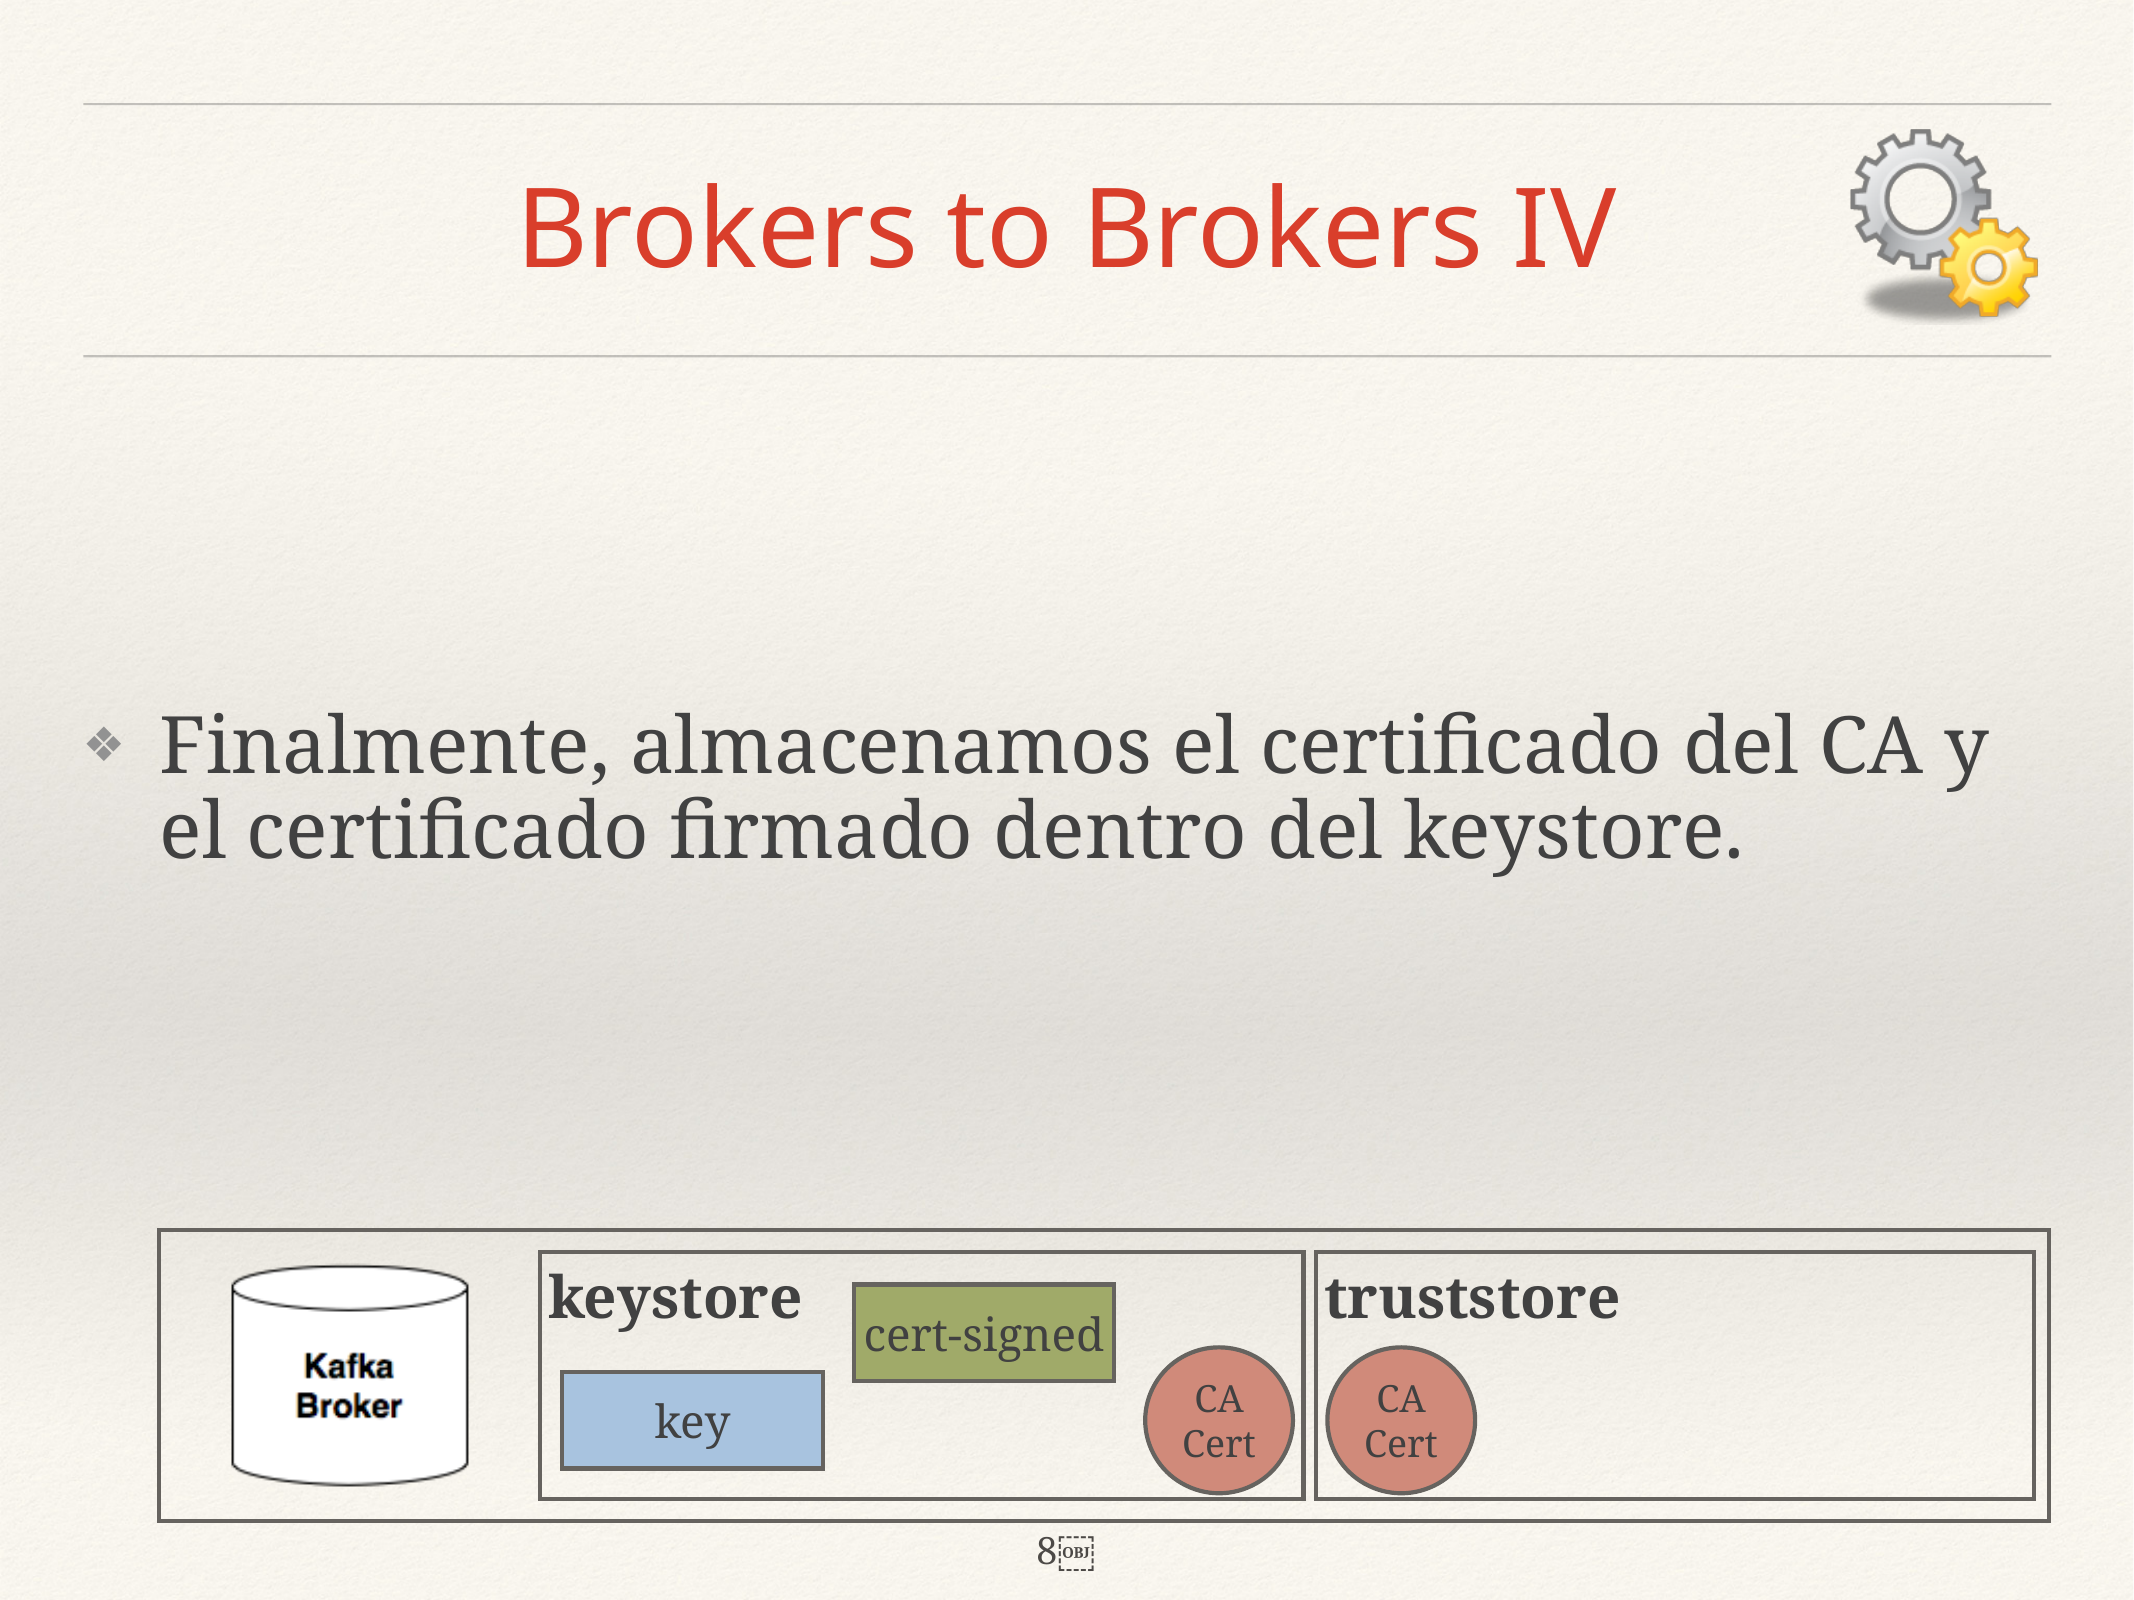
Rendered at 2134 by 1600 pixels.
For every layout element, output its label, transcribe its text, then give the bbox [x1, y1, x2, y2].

picture [0, 0, 2134, 1600]
list Finalmente, almacenamos el certificado del CA y el certificado firmado dentro del keystore. [73, 380, 2060, 1201]
text_box key [562, 1371, 823, 1469]
text_box [158, 1230, 2050, 1521]
title Brokers to Brokers IV [82, 130, 2051, 332]
text_box ￼ [945, 1518, 1186, 1587]
text_box CA Cert [1145, 1347, 1293, 1494]
text_box cert-signed [853, 1284, 1115, 1382]
text_box truststore [1316, 1251, 2034, 1500]
text_box CA Cert [1327, 1347, 1476, 1494]
